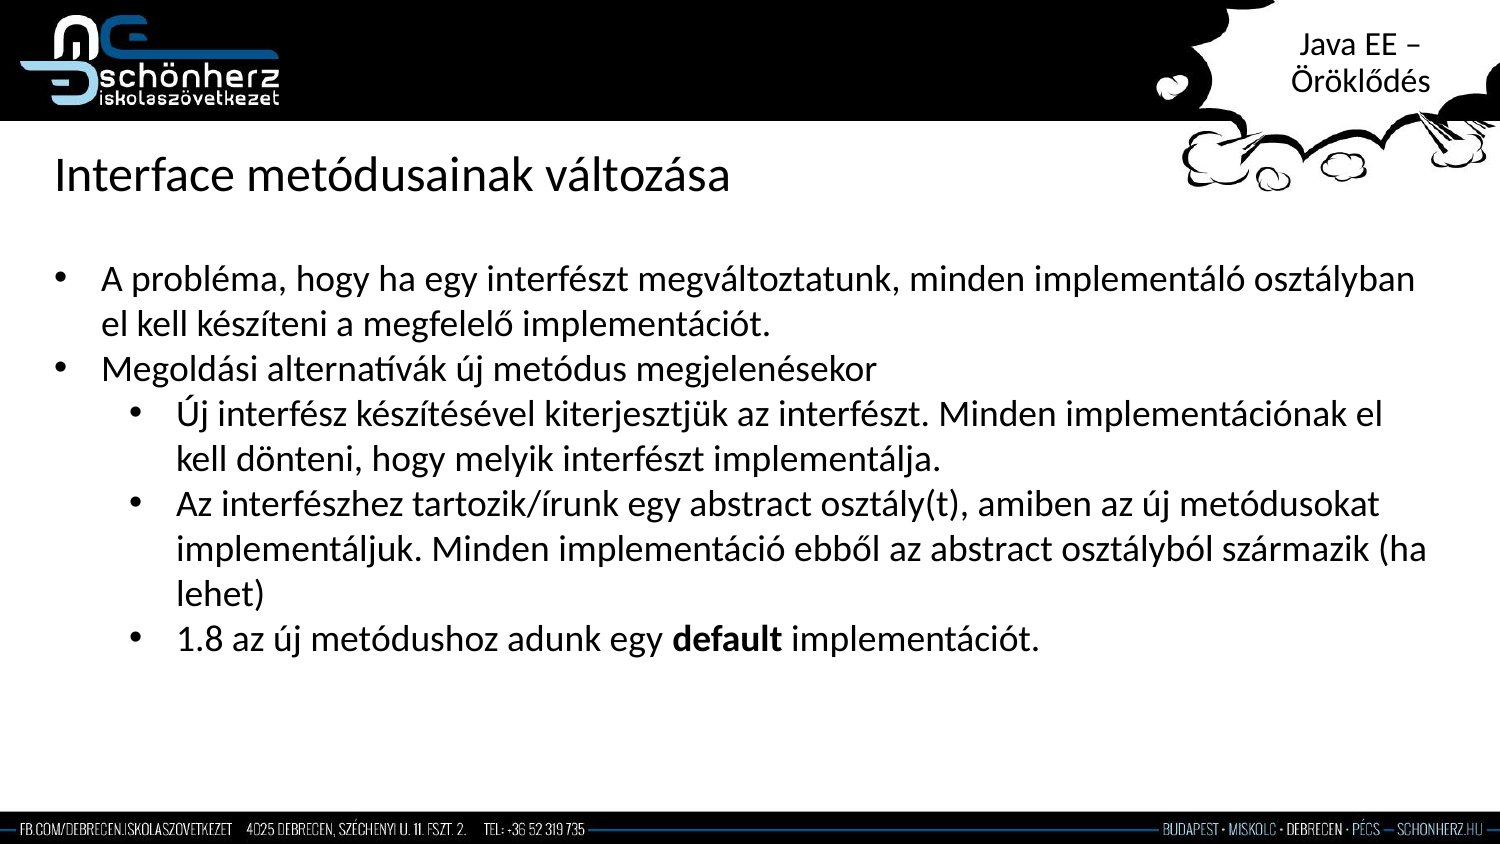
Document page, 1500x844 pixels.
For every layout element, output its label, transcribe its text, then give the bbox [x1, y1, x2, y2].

picture [0, 0, 1500, 844]
text_box A probléma, hogy ha egy interfészt megváltoztatunk, minden implementáló osztályban el kell készíteni a megfelelő implementációt. Megoldási alternatívák új metódus megjelenésekor Új interfész készítésével kiterjesztjük az interfészt. Minden implementációnak el kell dönteni, hogy melyik interfészt implementálja. Az interfészhez tartozik/írunk egy abstract osztály(t), amiben az új metódusokat implementáljuk. Minden implementáció ebből az abstract osztályból származik (ha lehet) 1.8 az új metódushoz adunk egy default implementációt. [39, 246, 1455, 671]
subtitle Interface metódusainak változása [39, 140, 1455, 213]
title Java EE – Öröklődés [1233, 11, 1488, 107]
